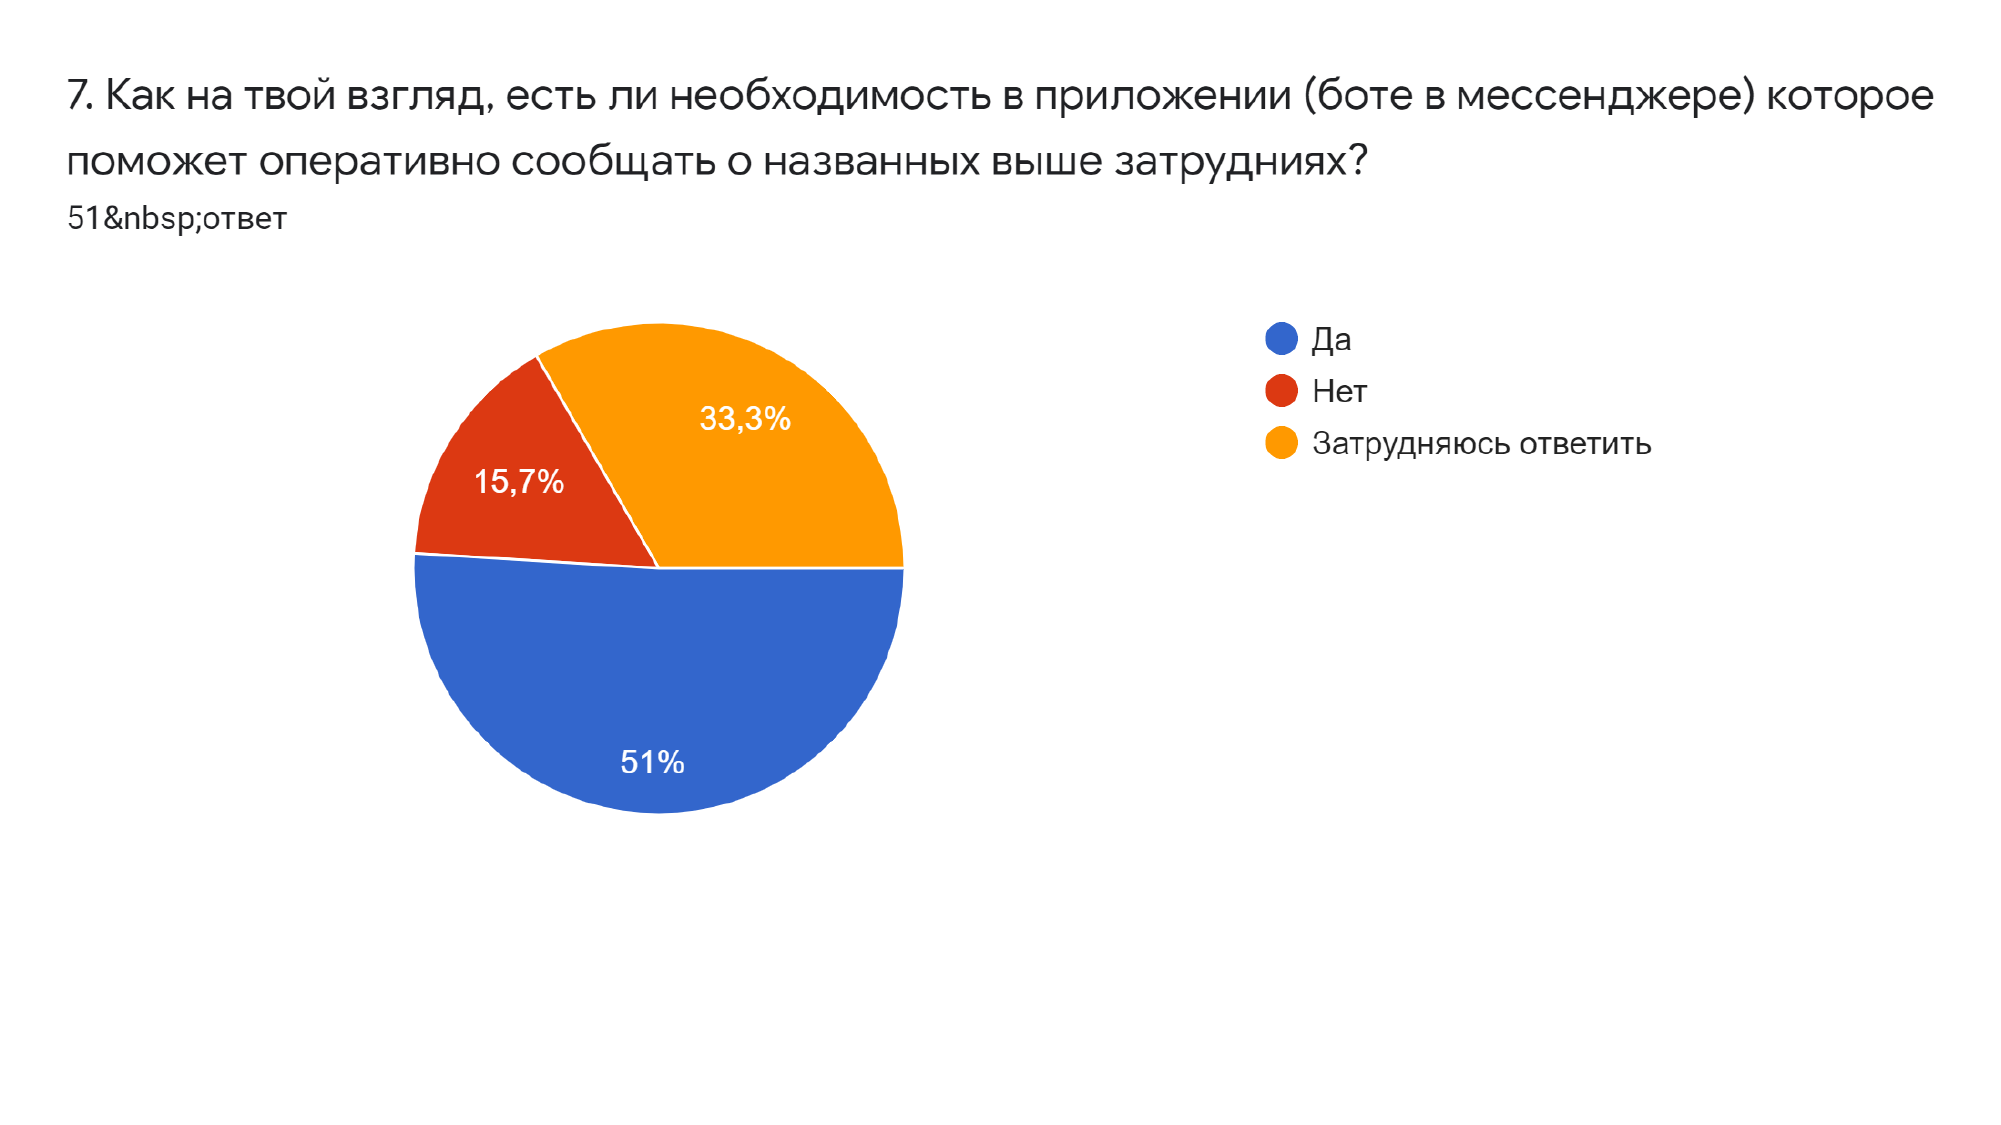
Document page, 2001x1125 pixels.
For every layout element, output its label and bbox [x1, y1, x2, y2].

picture [0, 0, 2000, 908]
